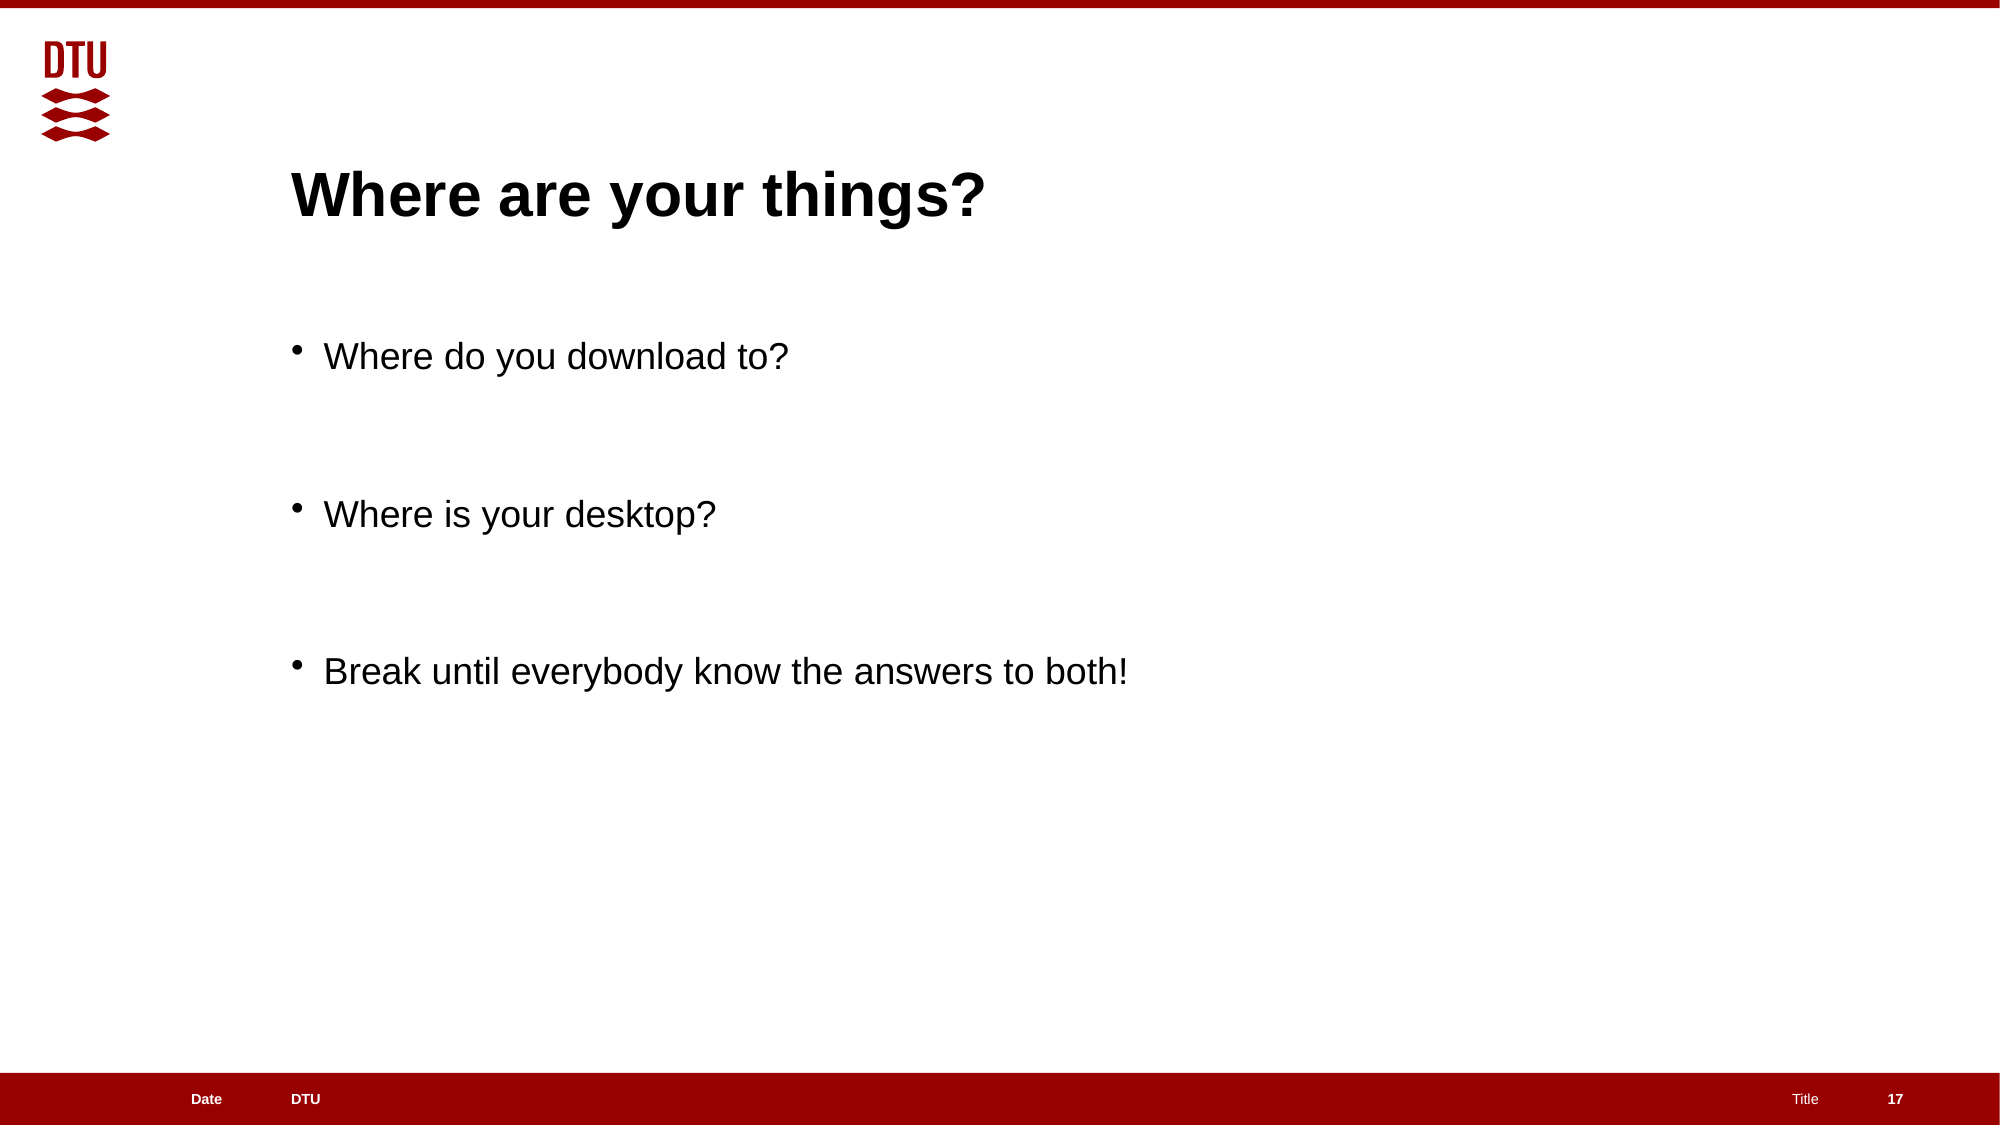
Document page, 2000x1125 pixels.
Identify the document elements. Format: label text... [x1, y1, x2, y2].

title Where are your things? [291, 69, 1819, 230]
list Where do you download to? Where is your desktop? Break until everybody know the answers to both! [291, 279, 1819, 1026]
slide_number 17 [1887, 1073, 1959, 1125]
